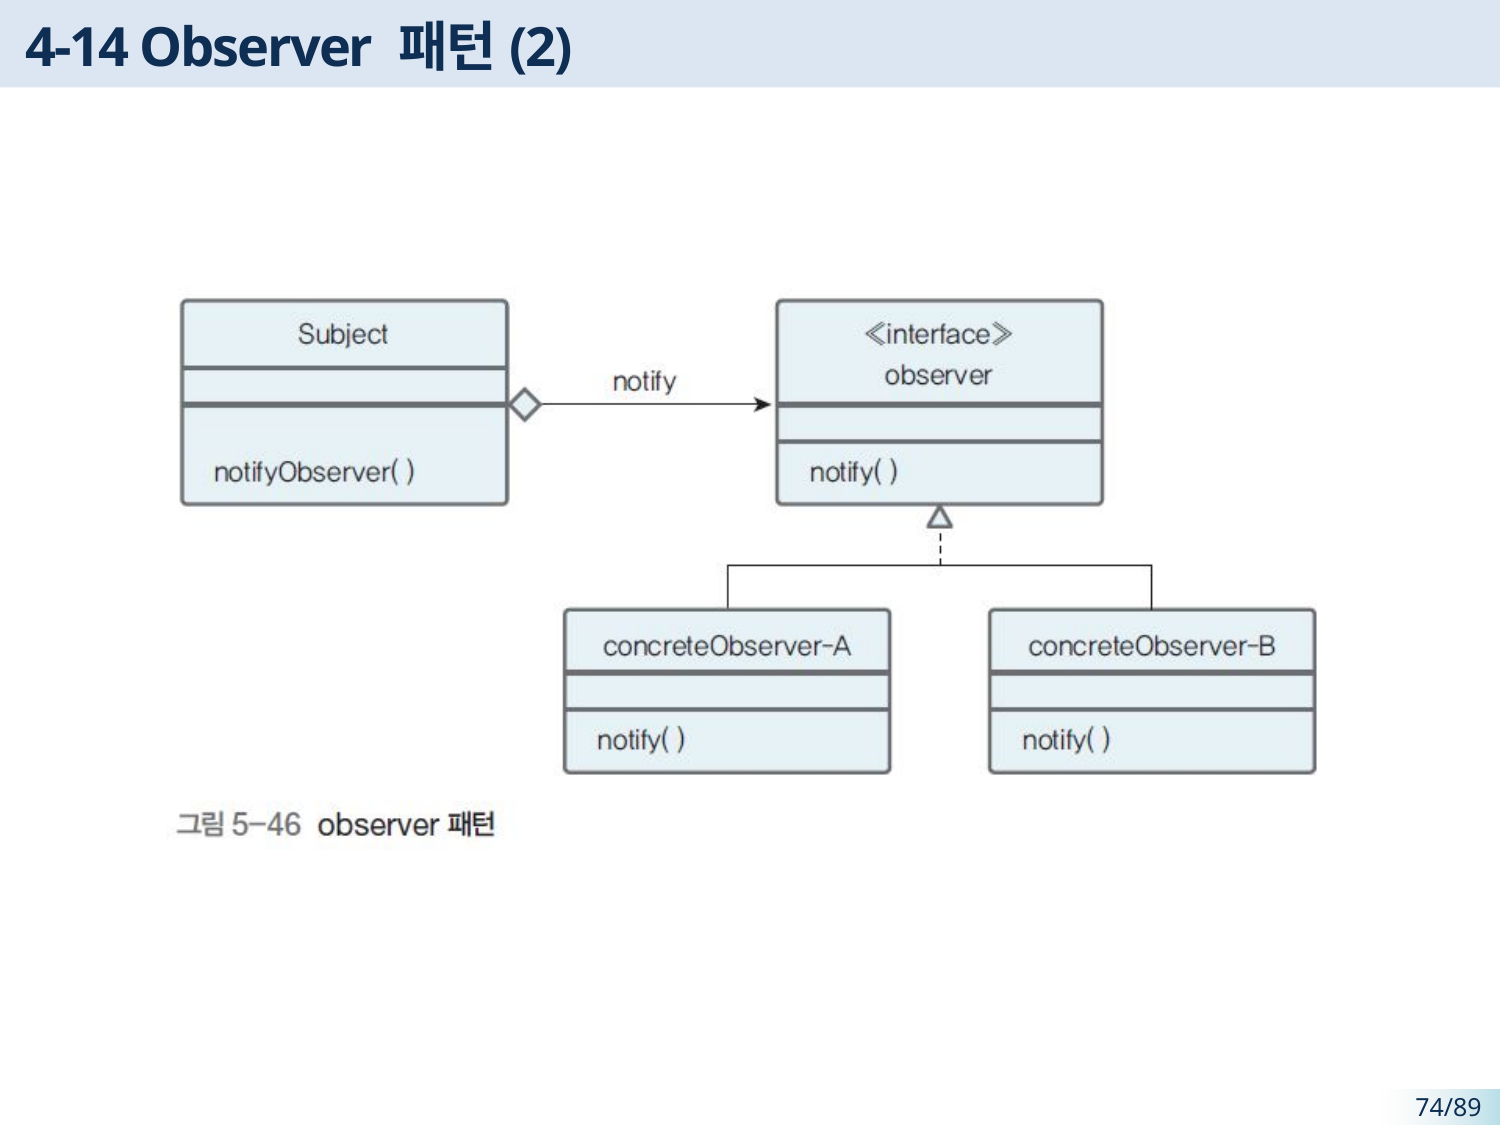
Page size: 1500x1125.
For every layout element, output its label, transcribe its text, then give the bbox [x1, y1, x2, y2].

title 4-14 Observer 패턴(2) [10, 5, 1288, 84]
picture [166, 275, 1334, 850]
